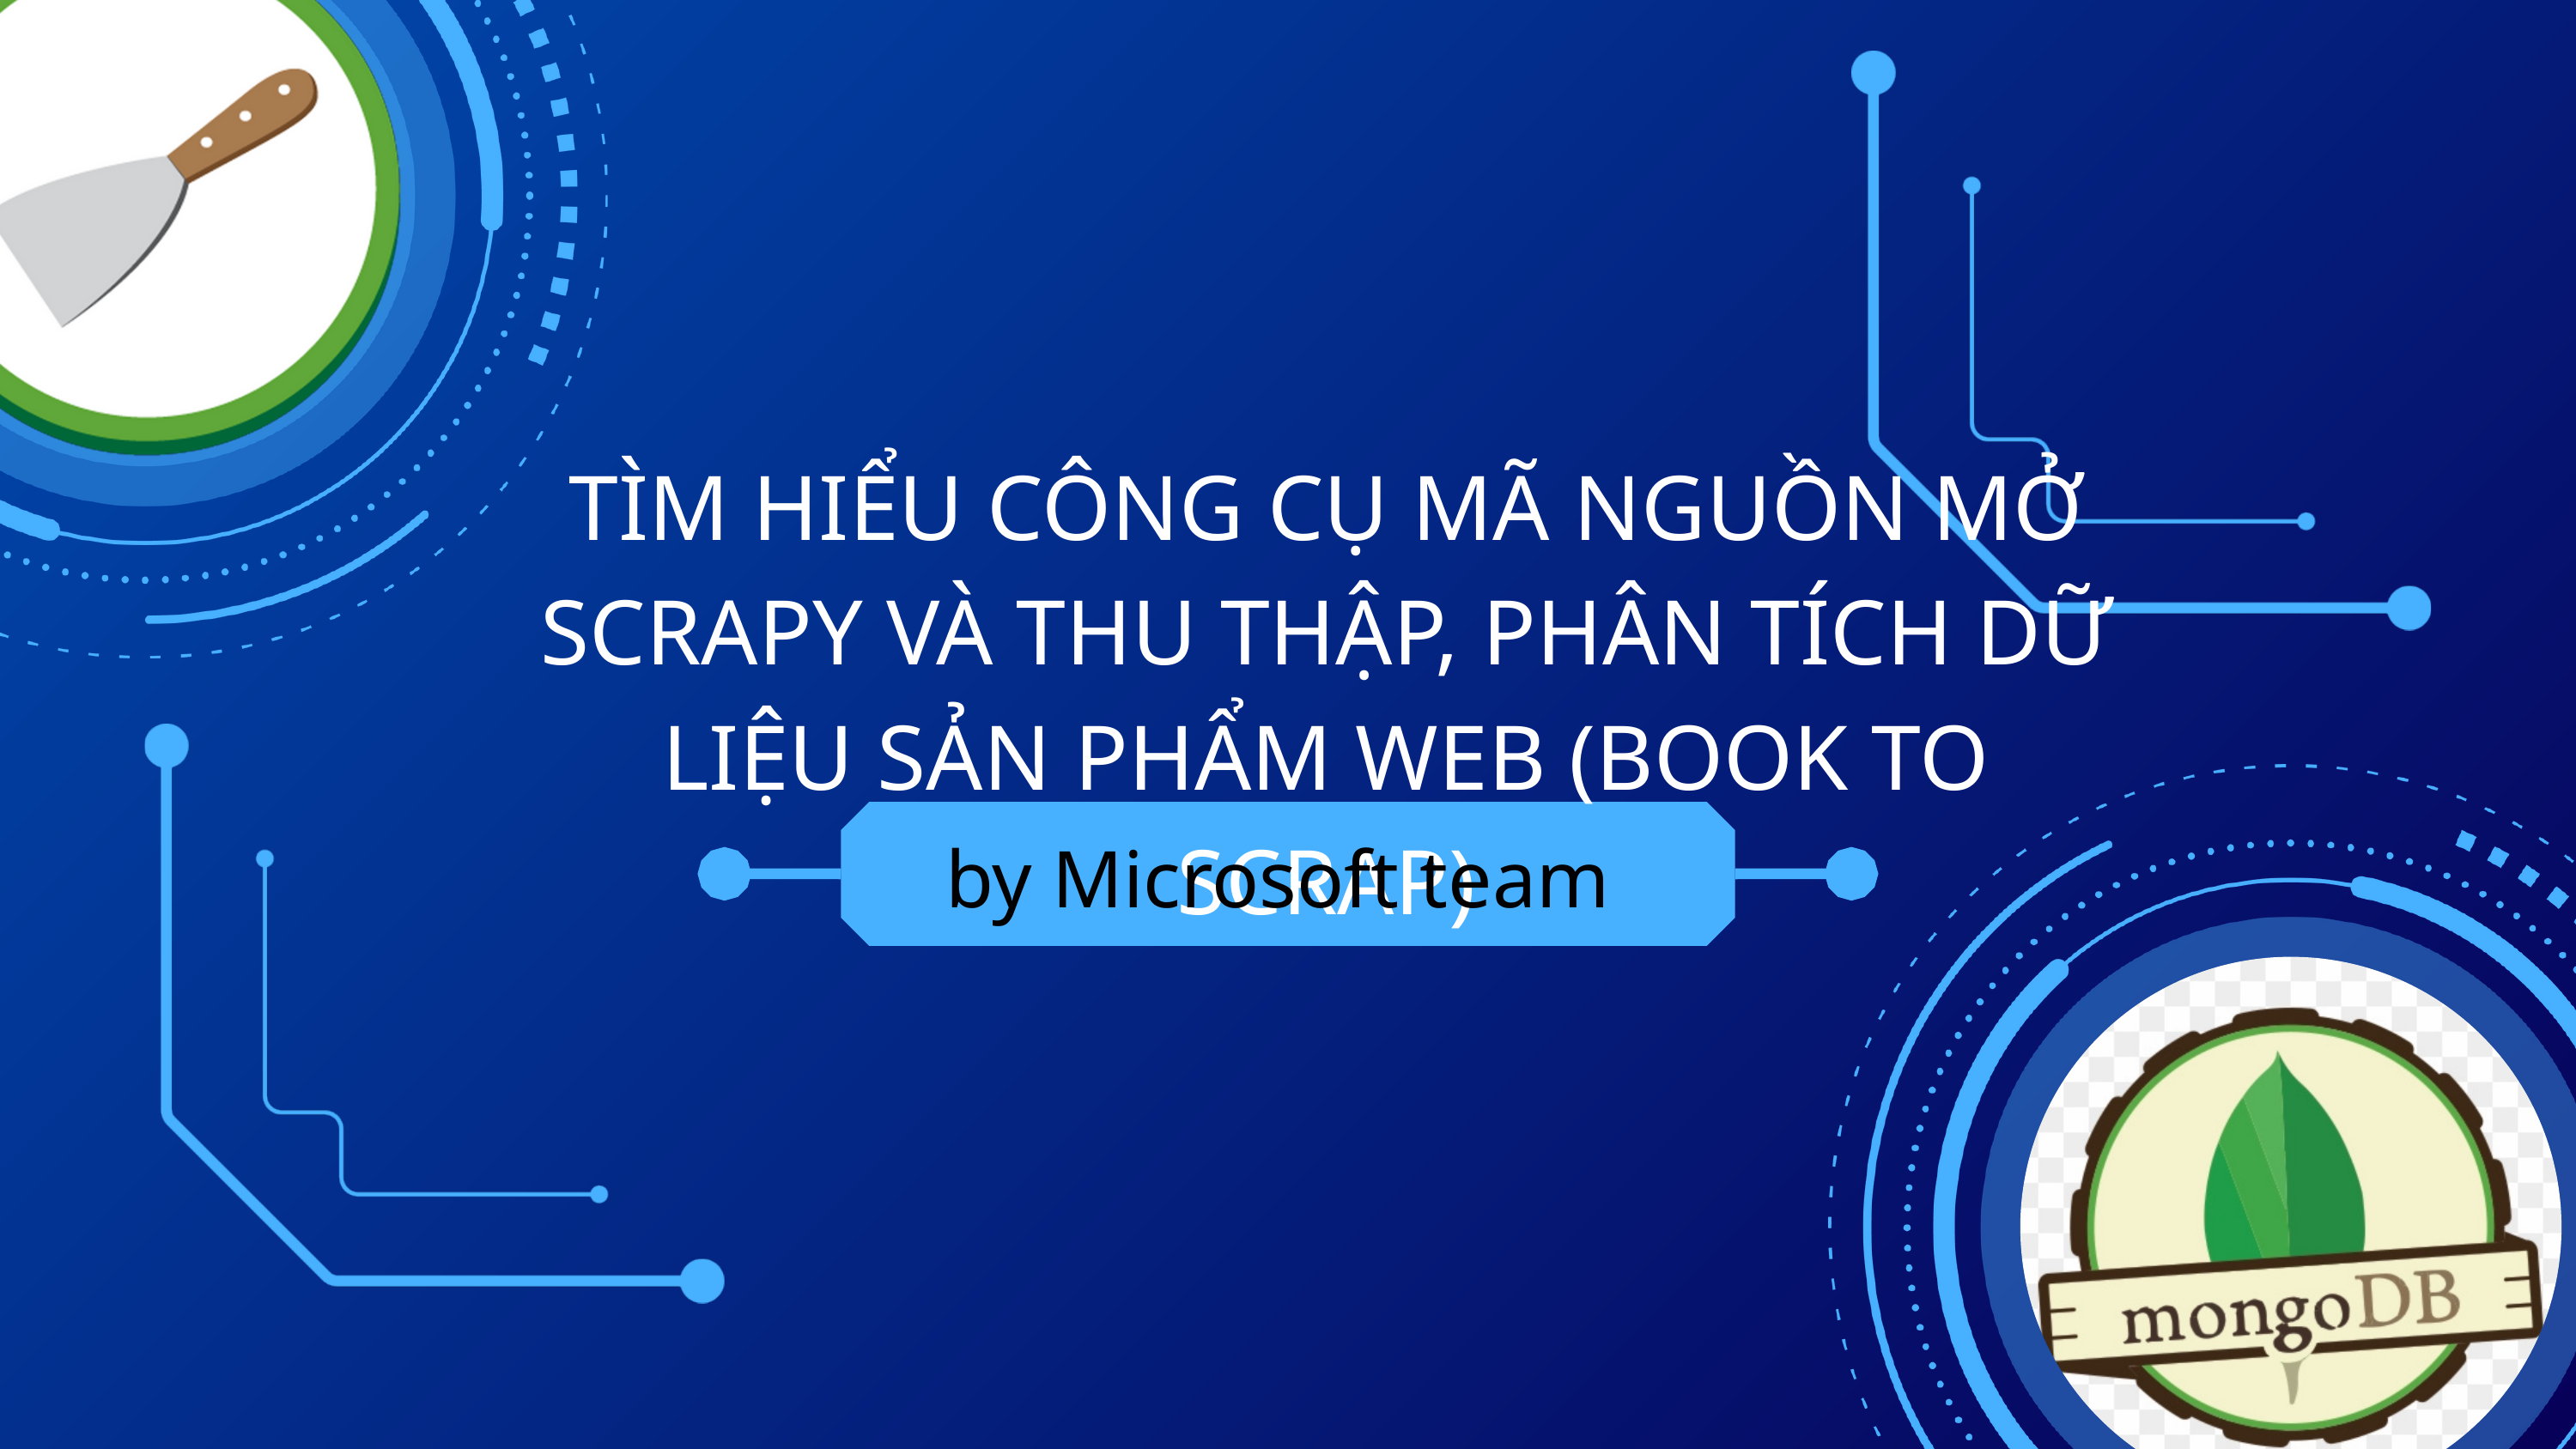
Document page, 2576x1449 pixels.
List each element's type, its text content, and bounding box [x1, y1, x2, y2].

text_box [715, 864, 835, 883]
text_box [1828, 764, 2576, 1449]
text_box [841, 801, 1735, 947]
text_box [1740, 864, 1861, 883]
text_box [144, 724, 725, 1304]
text_box [1851, 51, 2432, 631]
text_box [0, 0, 608, 658]
text_box TÌM HIỂU CÔNG CỤ MÃ NGUỒN MỞ SCRAPY VÀ THU THẬP, PHÂN TÍCH DỮ LIỆU SẢN PHẨM WEB (BOOK TO SCRAP) [511, 433, 2142, 933]
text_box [0, 0, 424, 475]
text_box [2020, 956, 2562, 1449]
